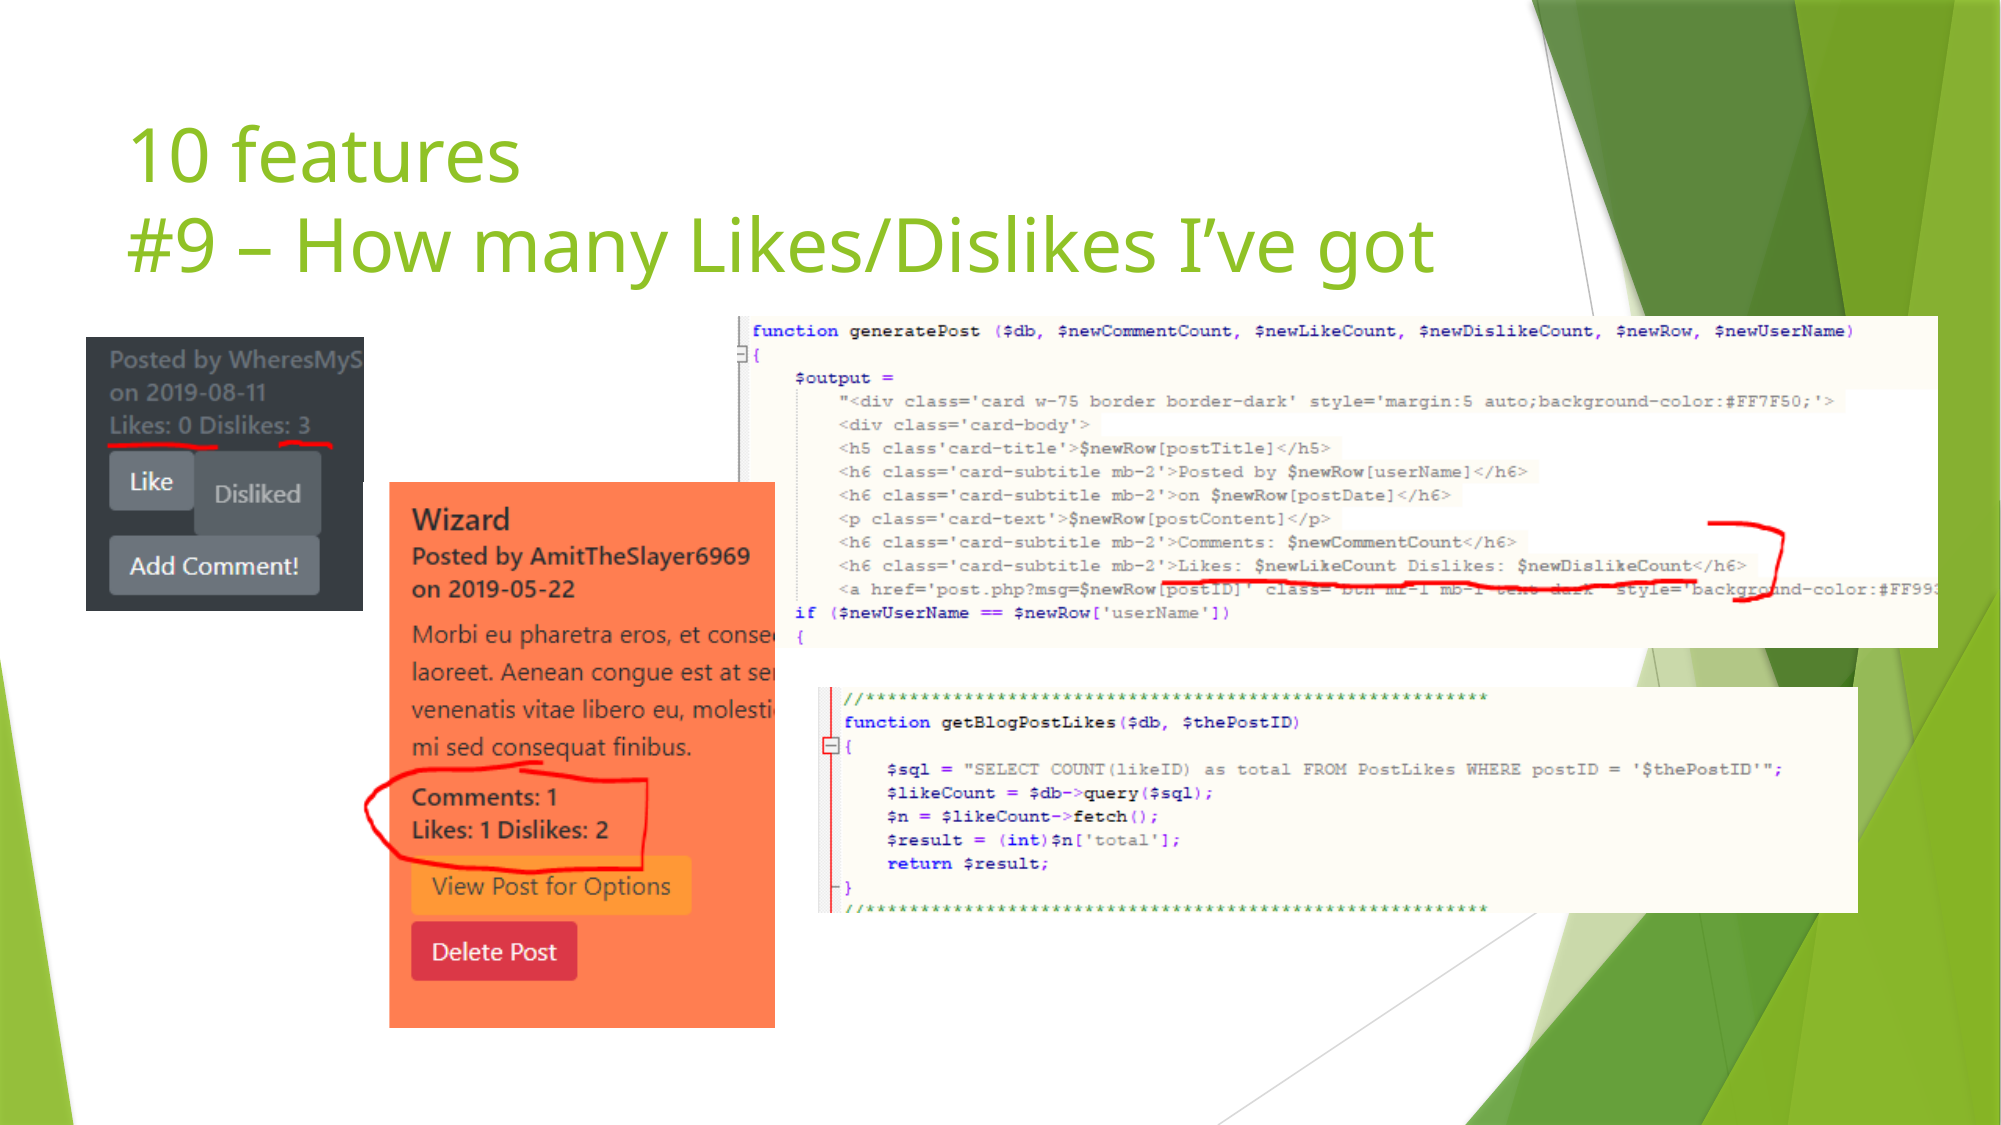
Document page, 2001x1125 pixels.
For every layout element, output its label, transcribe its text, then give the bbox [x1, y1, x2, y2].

title 10 features #9 – How many Likes/Dislikes I’ve got [111, 99, 1522, 317]
picture [86, 316, 1939, 1029]
picture [817, 686, 1858, 913]
